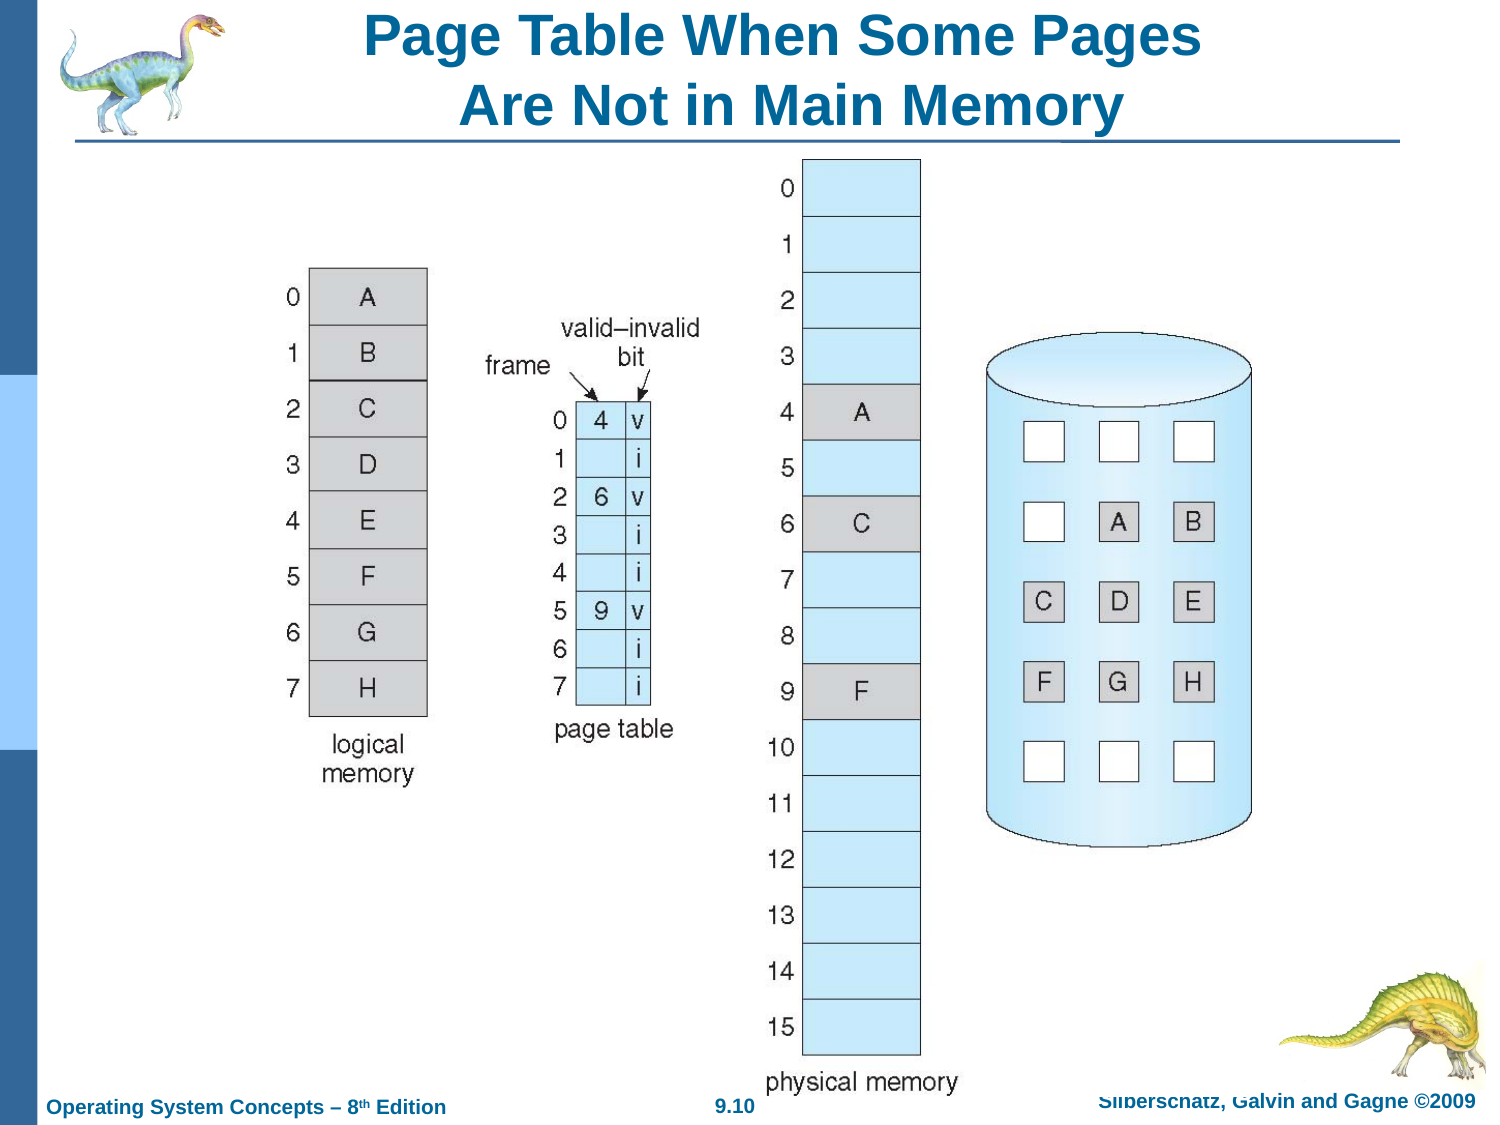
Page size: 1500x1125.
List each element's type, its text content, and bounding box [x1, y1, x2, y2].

picture [285, 159, 1252, 1098]
picture [46, 0, 243, 149]
title Page Table When Some Pages Are Not in Main Memory [106, 6, 1478, 145]
picture [1275, 959, 1486, 1090]
